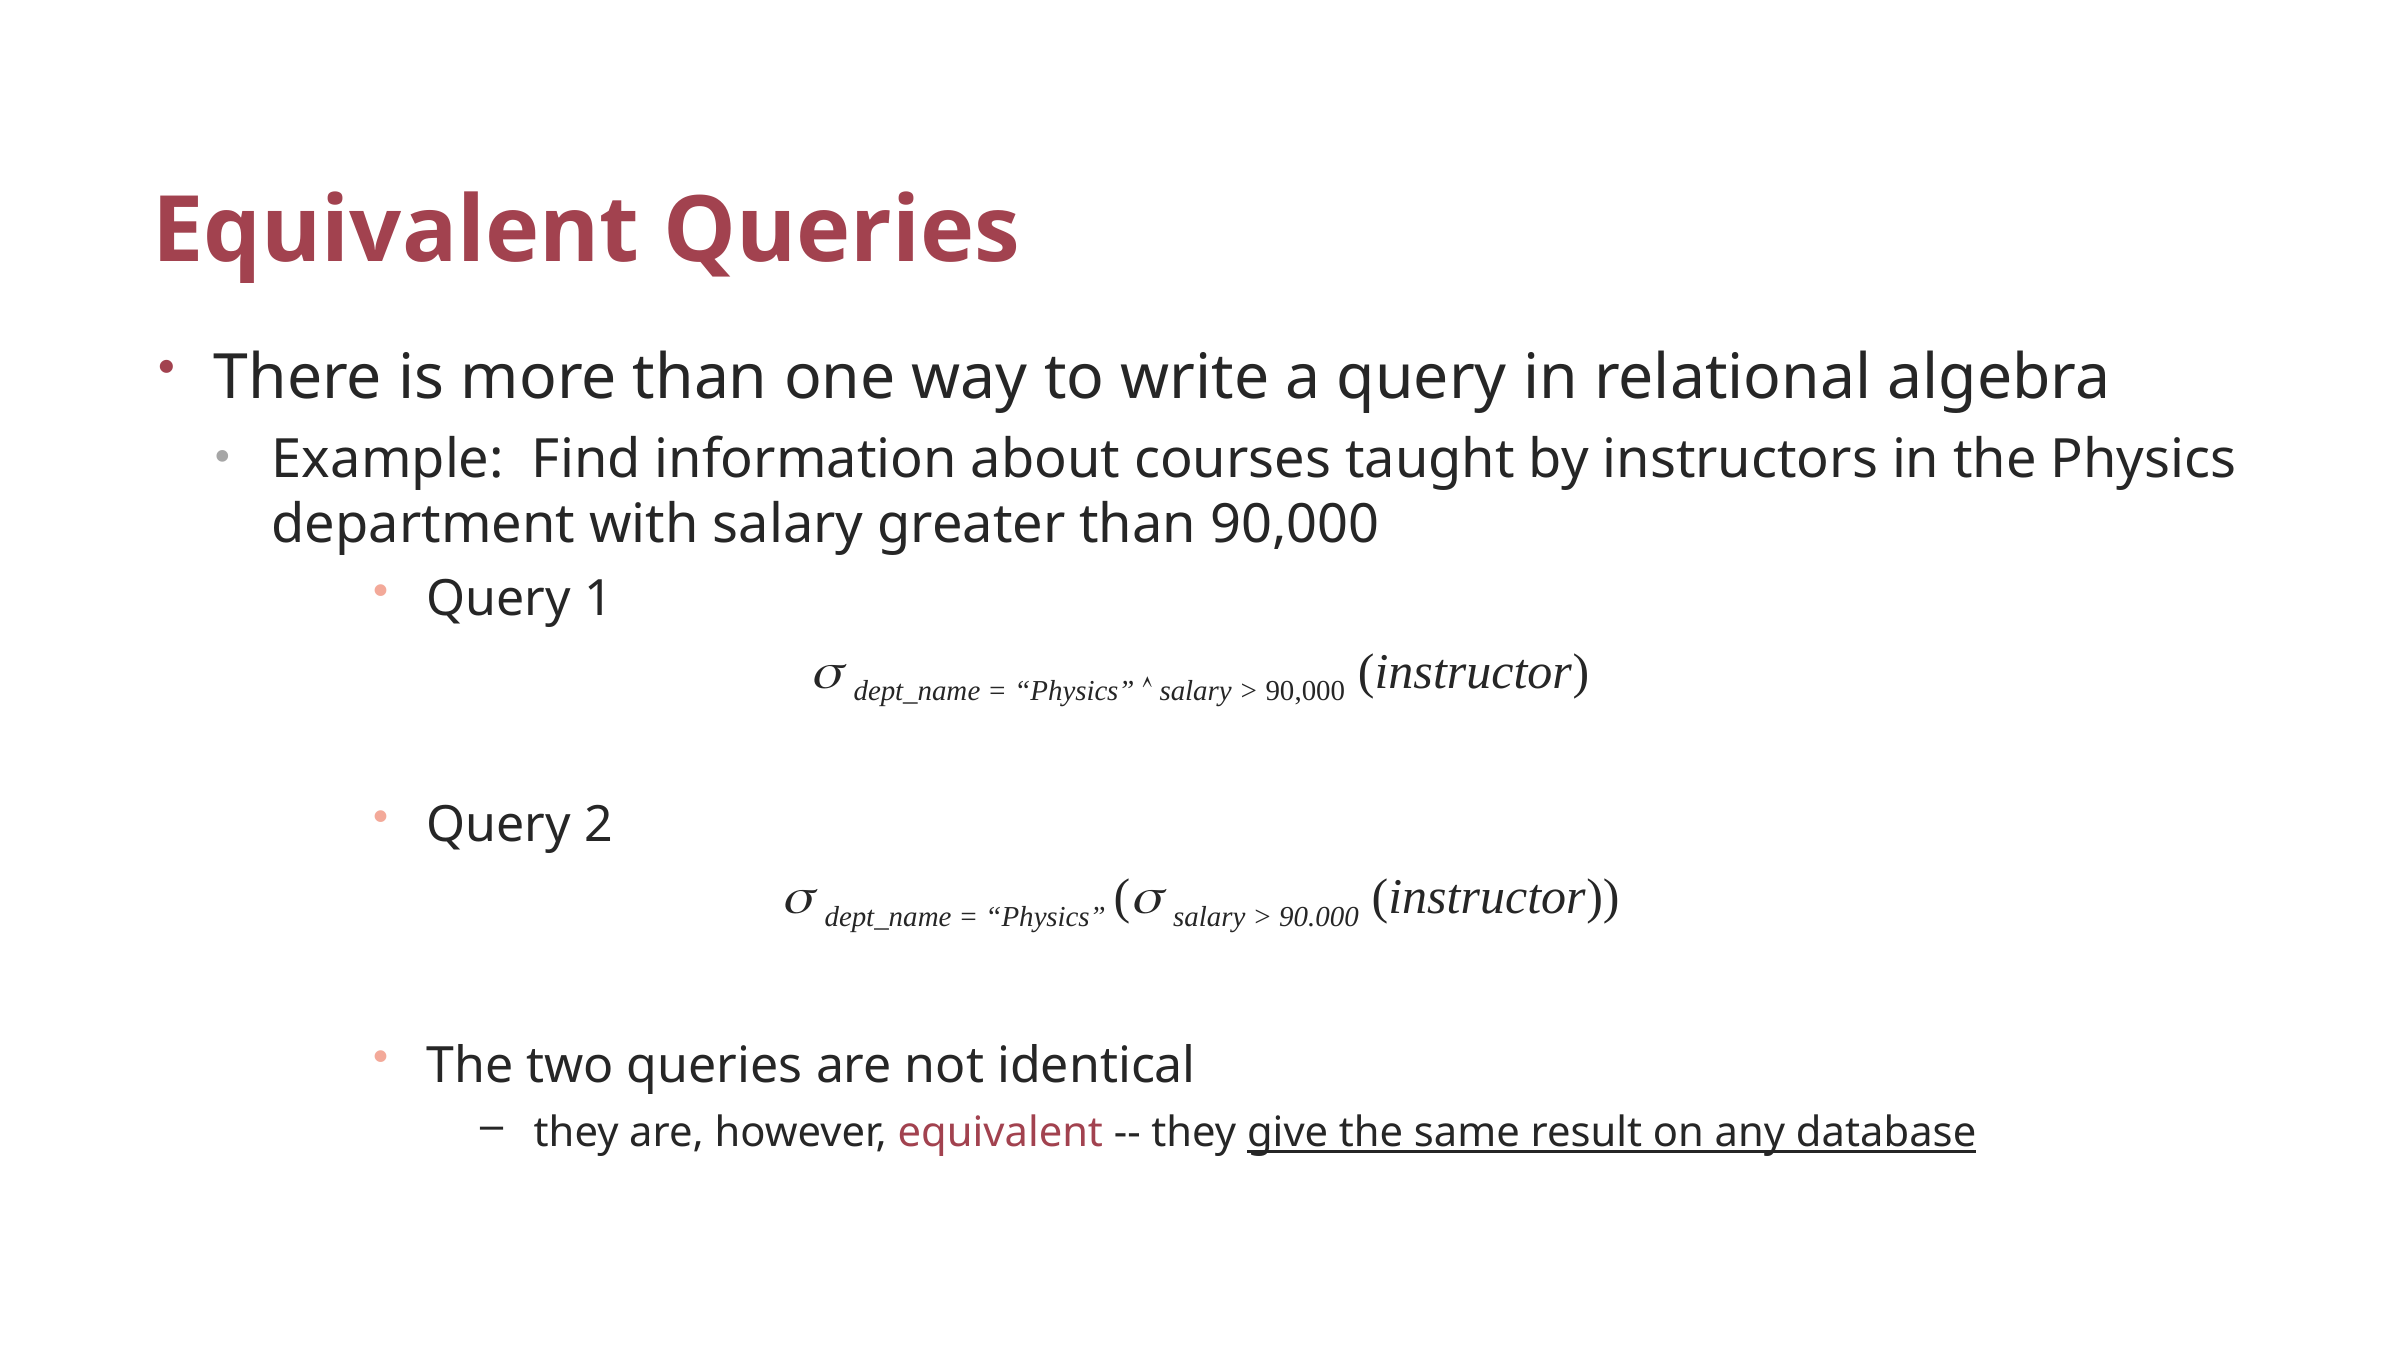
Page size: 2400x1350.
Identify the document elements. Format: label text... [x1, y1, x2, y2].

list There is more than one way to write a query in relational algebra Example: Find information about courses taught by instructors in the Physics department with salary greater than 90,000 Query 1  dept_name = “Physics”  salary > 90,000 (instructor) Query 2  dept_name = “Physics” ( salary > 90.000 (instructor)) The two queries are not identical they are, however, equivalent -- they give the same result on any database [137, 324, 2263, 1200]
title Equivalent Queries [137, 54, 2263, 288]
